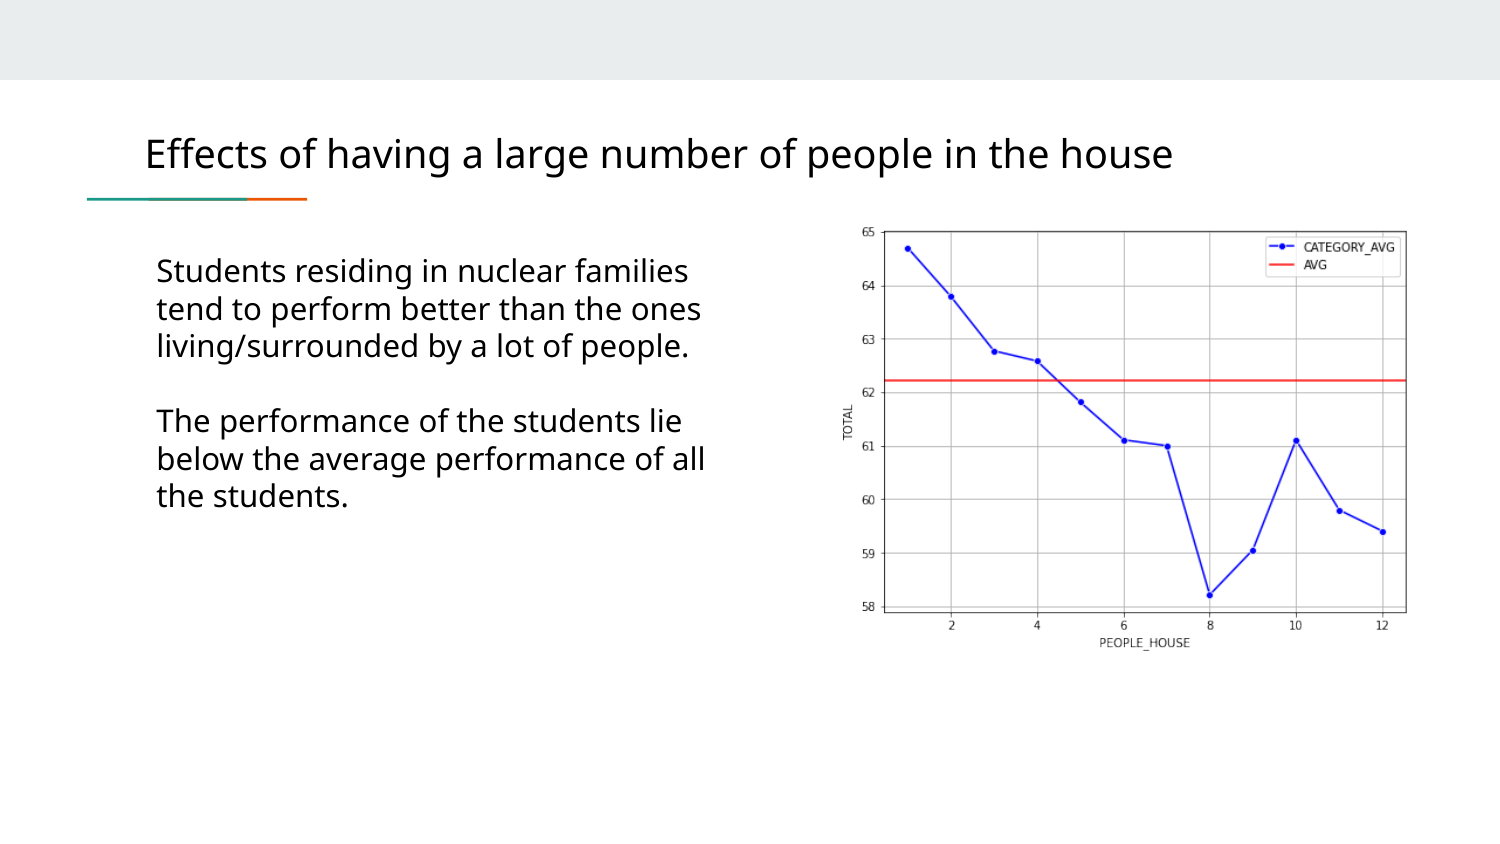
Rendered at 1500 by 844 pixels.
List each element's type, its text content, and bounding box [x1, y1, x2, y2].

picture [836, 219, 1414, 658]
text_box Effects of having a large number of people in the house [129, 114, 1209, 192]
text_box Students residing in nuclear families tend to perform better than the ones living/surrounded by a lot of people. The performance of the students lie below the average performance of all the students. [141, 236, 750, 566]
